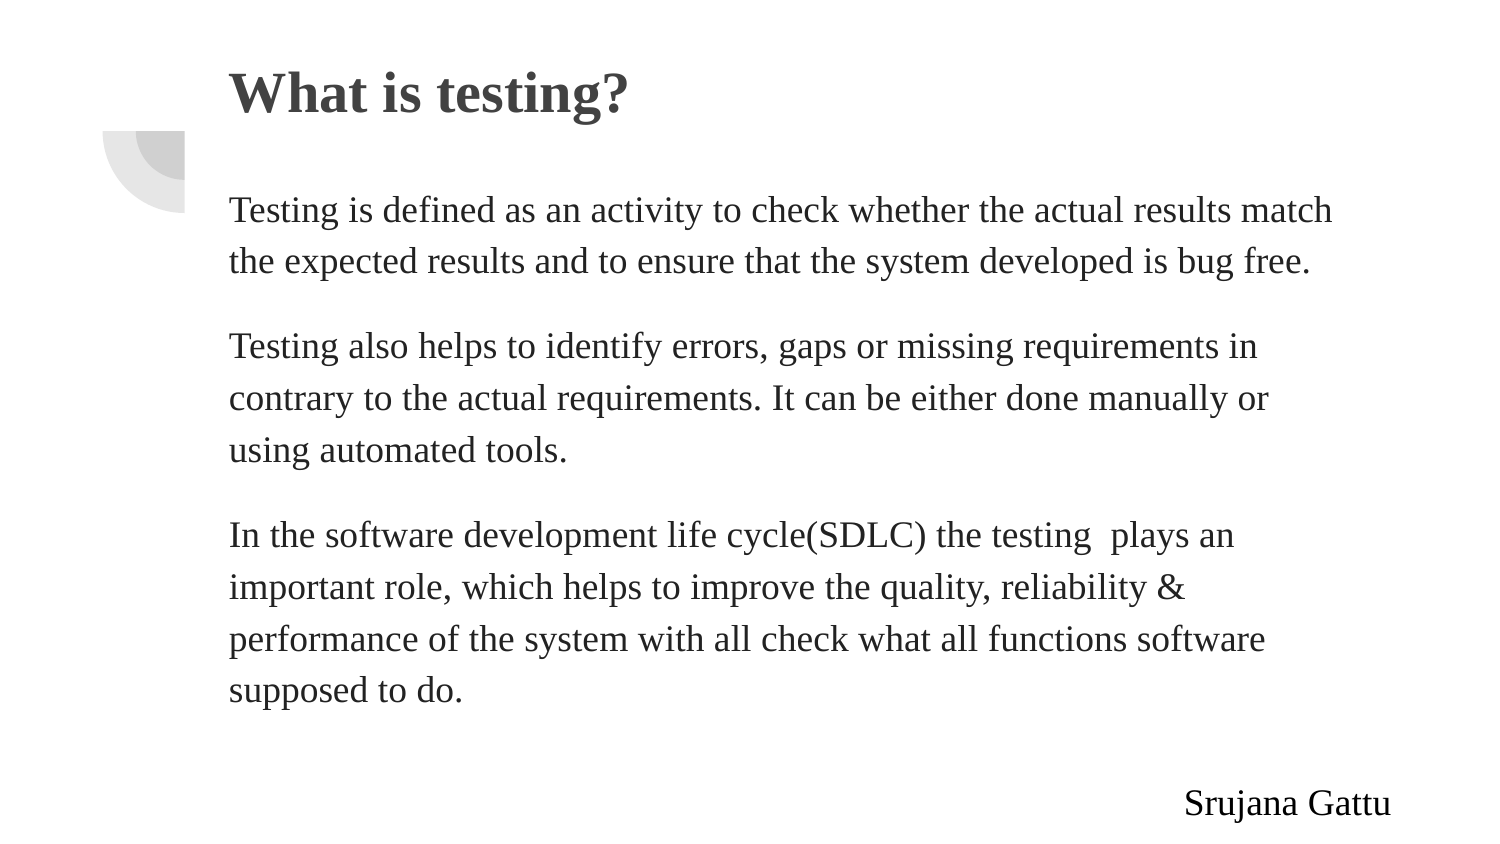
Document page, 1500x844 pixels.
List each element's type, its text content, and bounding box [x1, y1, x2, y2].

text_box Srujana Gattu [1149, 762, 1453, 829]
title What is testing? [213, 39, 1368, 146]
list Testing is defined as an activity to check whether the actual results match the expected results and to ensure that the system developed is bug free. Testing also helps to identify errors, gaps or missing requirements in contrary to the actual requirements. It can be either done manually or using automated tools. In the software development life cycle(SDLC) the testing plays an important role, which helps to improve the quality, reliability & performance of the system with all check what all functions software supposed to do. [213, 162, 1368, 763]
